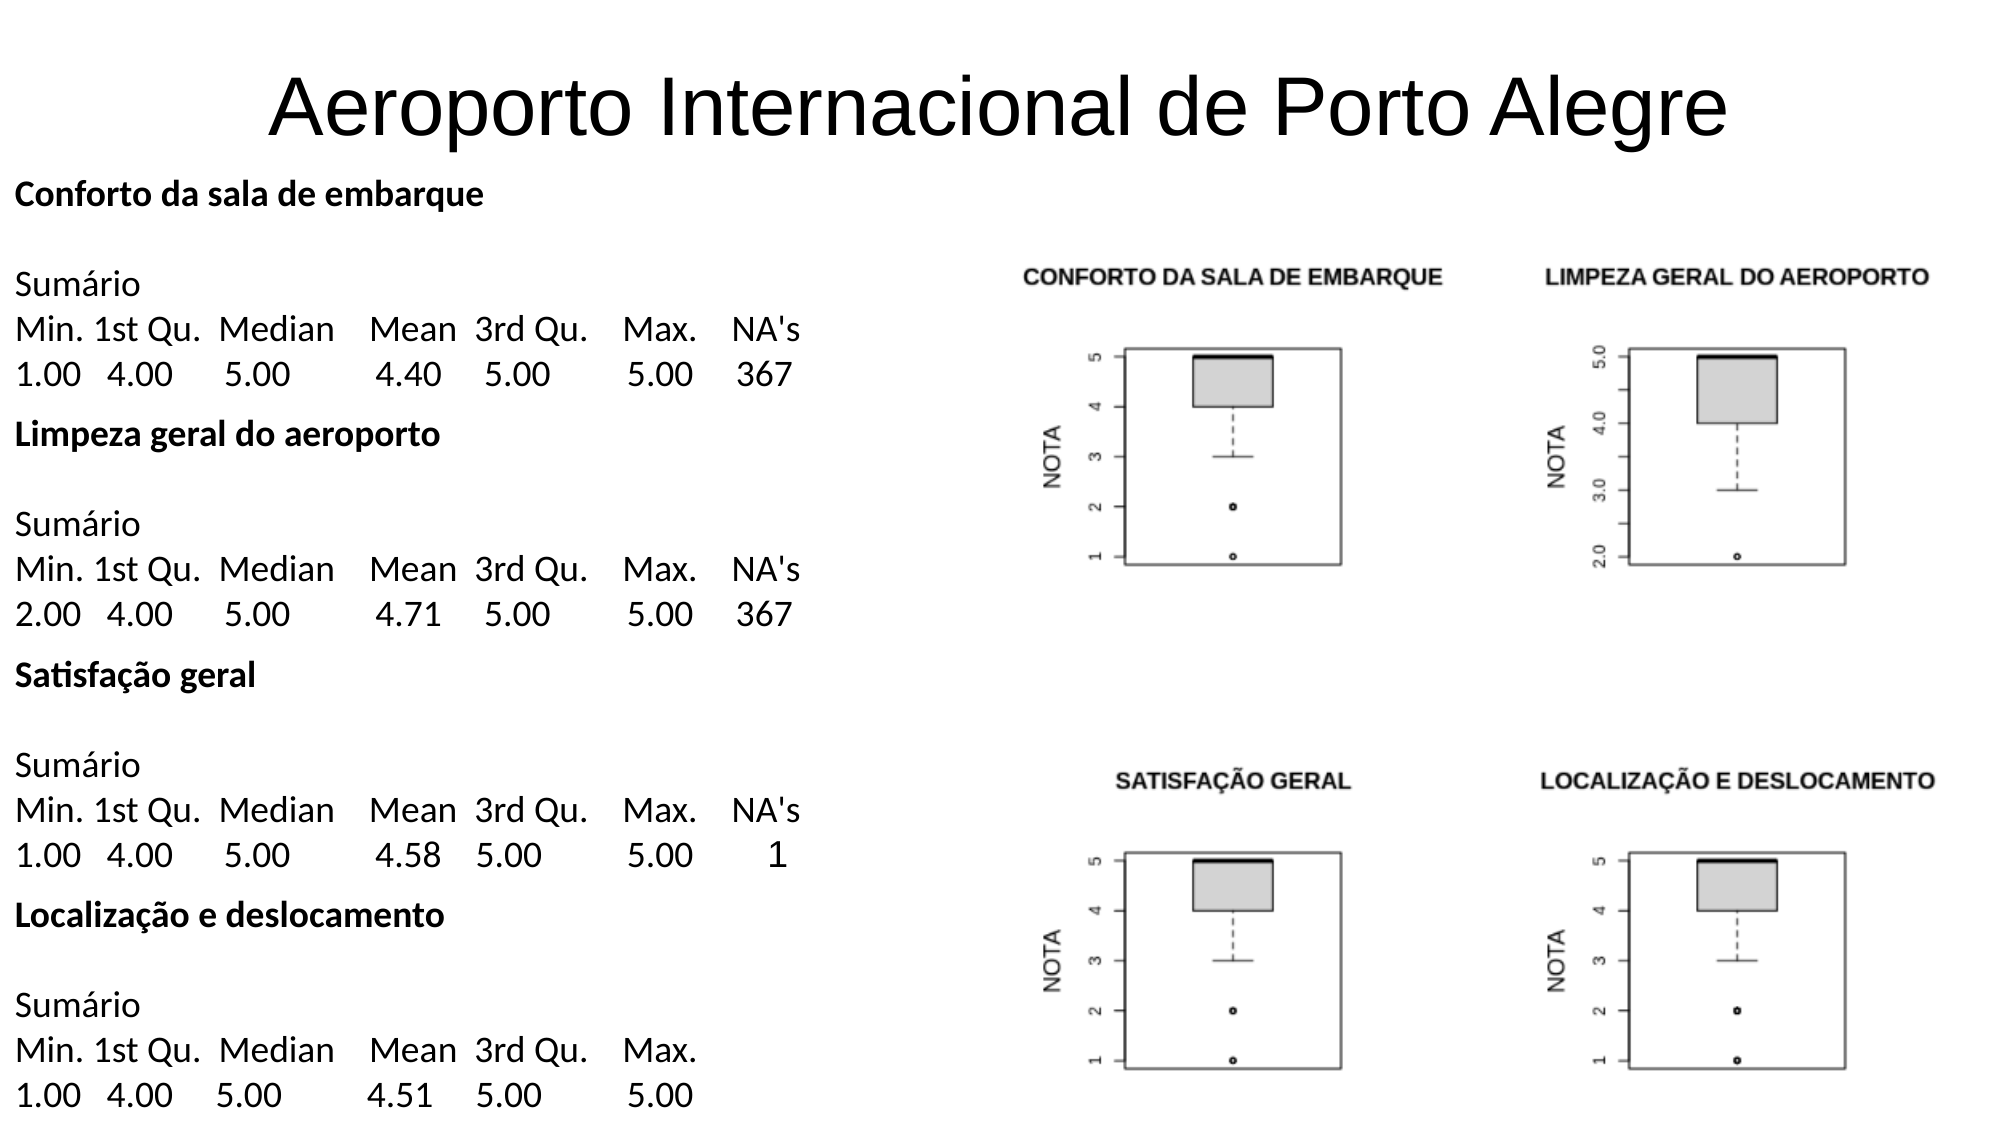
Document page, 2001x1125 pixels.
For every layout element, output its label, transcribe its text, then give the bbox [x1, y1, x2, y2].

title Aeroporto Internacional de Porto Alegre [0, 0, 2000, 218]
text_box Limpeza geral do aeroporto Sumário Min. 1st Qu. Median Mean 3rd Qu. Max. NA's 2.00 4.00 5.00 4.71 5.00 5.00 367 [0, 402, 843, 642]
text_box Localização e deslocamento Sumário Min. 1st Qu. Median Mean 3rd Qu. Max. 1.00 4.00 5.00 4.51 5.00 5.00 [0, 882, 843, 1125]
text_box Satisfação geral Sumário Min. 1st Qu. Median Mean 3rd Qu. Max. NA's 1.00 4.00 5.00 4.58 5.00 5.00 1 [0, 642, 863, 882]
picture [962, 237, 1980, 1125]
text_box Conforto da sala de embarque Sumário Min. 1st Qu. Median Mean 3rd Qu. Max. NA's 1.00 4.00 5.00 4.40 5.00 5.00 367 [0, 161, 826, 402]
